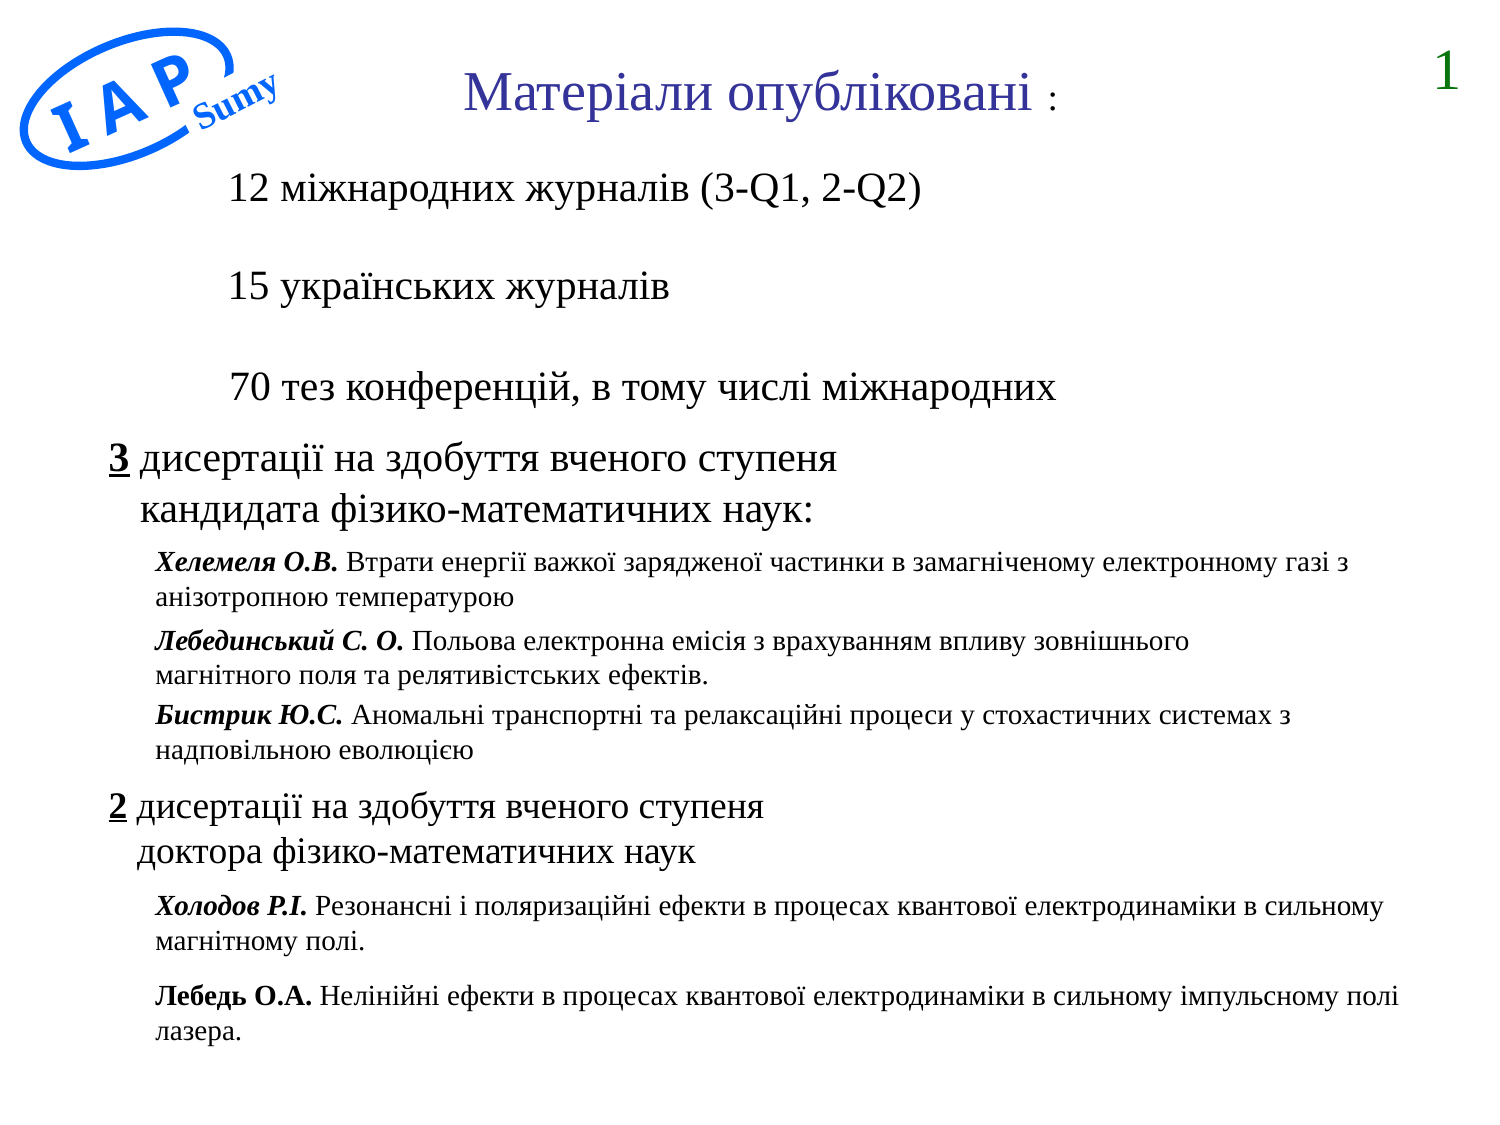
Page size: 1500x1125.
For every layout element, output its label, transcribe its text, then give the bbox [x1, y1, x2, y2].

text_box Бистрик Ю.С. Аномальні транспортні та релаксаційні процеси у стохастичних системах з надповільною еволюцією [140, 687, 1360, 773]
text_box 2 дисертації на здобуття вченого ступеня доктора фізико-математичних наук [93, 773, 1243, 879]
text_box 70 тез конференцій, в тому числі міжнародних [214, 351, 1073, 417]
text_box 1 [1324, 23, 1477, 154]
text_box 12 міжнародних журналів (3-Q1, 2-Q2) [213, 152, 937, 218]
text_box Лебединський С. О. Польова електронна емісія з врахуванням впливу зовнішнього магнітного поля та релятивістських ефектів. [140, 613, 1301, 687]
text_box 15 українських журналів [213, 250, 686, 316]
text_box Холодов Р.І. Резонансні і поляризаційні ефекти в процесах квантової електродинаміки в сильному магнітному полі. Лебедь О.А. Нелiнiйнi ефекти в процесах квантової електродинамiки в сильному iмпульсному полi лазера. [140, 878, 1489, 1054]
text_box 3 дисертації на здобуття вченого ступеня кандидата фізико-математичних наук: [93, 422, 1360, 538]
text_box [17, 42, 290, 156]
text_box Хелемеля О.В. Втрати енергії важкої зарядженої частинки в замагніченому електронному газі з анізотропною температурою [140, 535, 1407, 620]
text_box Матеріали опубліковані : [448, 46, 1074, 130]
